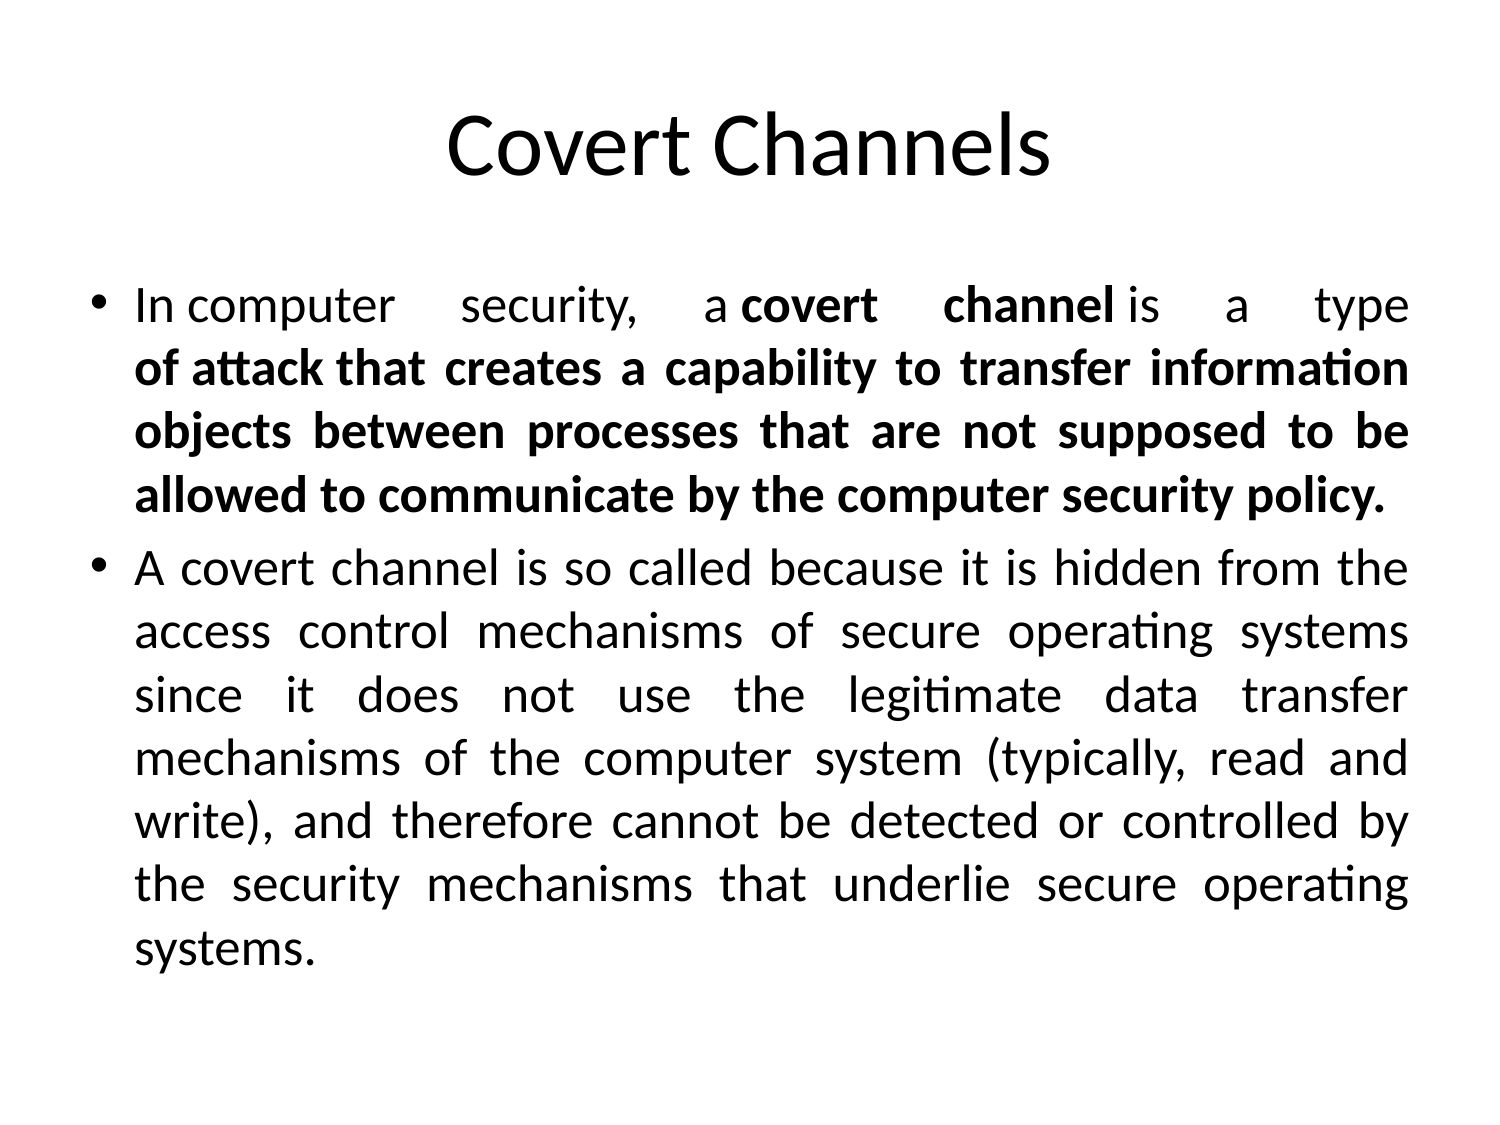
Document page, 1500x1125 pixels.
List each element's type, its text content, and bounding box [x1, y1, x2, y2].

text_box In computer security, a covert channel is a type of attack that creates a capability to transfer information objects between processes that are not supposed to be allowed to communicate by the computer security policy. A covert channel is so called because it is hidden from the access control mechanisms of secure operating systems since it does not use the legitimate data transfer mechanisms of the computer system (typically, read and write), and therefore cannot be detected or controlled by the security mechanisms that underlie secure operating systems. [75, 262, 1425, 1005]
text_box Covert Channels [75, 45, 1425, 233]
